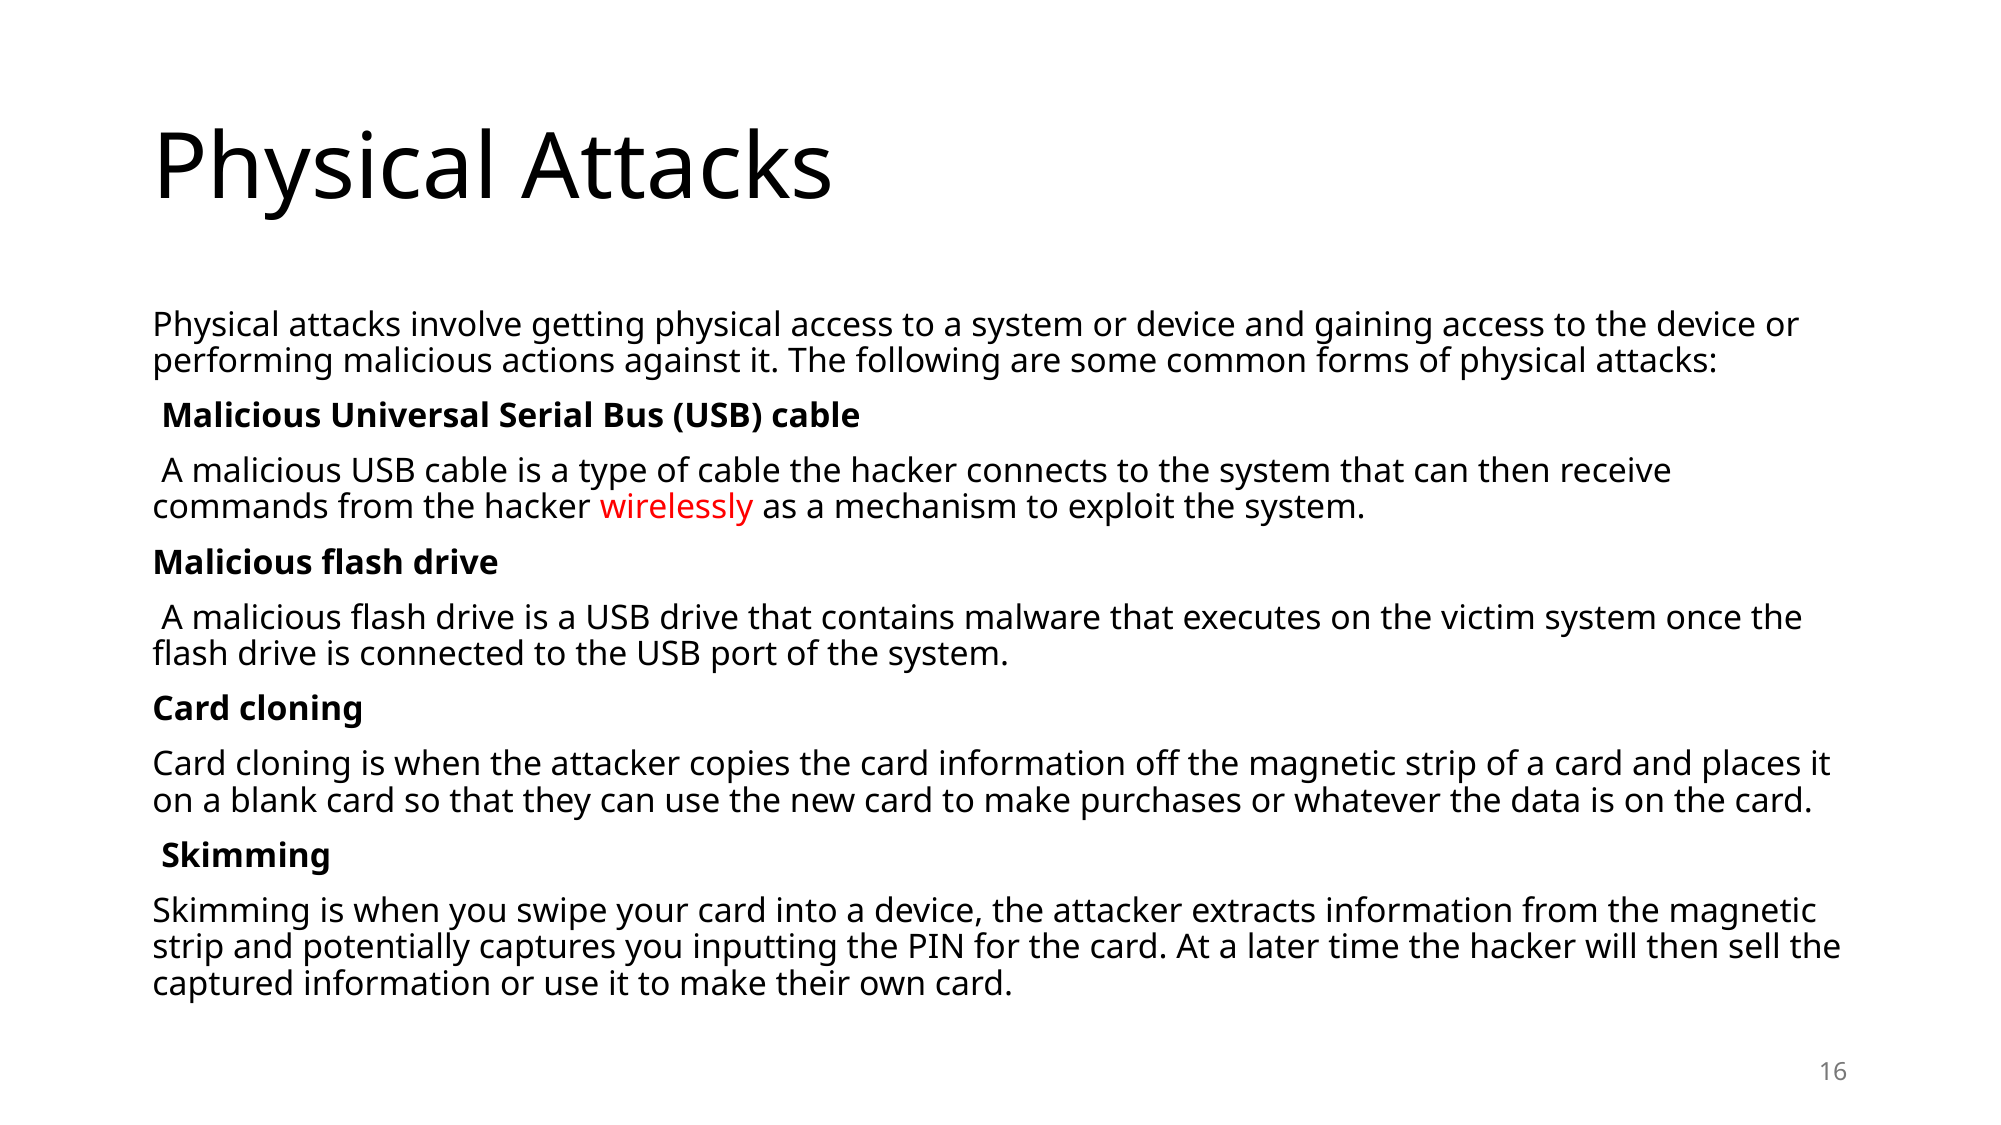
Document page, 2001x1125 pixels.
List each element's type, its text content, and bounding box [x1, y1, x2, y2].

slide_number 16 [1412, 1042, 1863, 1103]
list Physical attacks involve getting physical access to a system or device and gaining access to the device or performing malicious actions against it. The following are some common forms of physical attacks: Malicious Universal Serial Bus (USB) cable A malicious USB cable is a type of cable the hacker connects to the system that can then receive commands from the hacker wirelessly as a mechanism to exploit the system. Malicious flash drive A malicious flash drive is a USB drive that contains malware that executes on the victim system once the flash drive is connected to the USB port of the system. Card cloning Card cloning is when the attacker copies the card information off the magnetic strip of a card and places it on a blank card so that they can use the new card to make purchases or whatever the data is on the card. Skimming Skimming is when you swipe your card into a device, the attacker extracts information from the magnetic strip and potentially captures you inputting the PIN for the card. At a later time the hacker will then sell the captured information or use it to make their own card. [137, 299, 1863, 1014]
title Physical Attacks [137, 59, 1863, 278]
